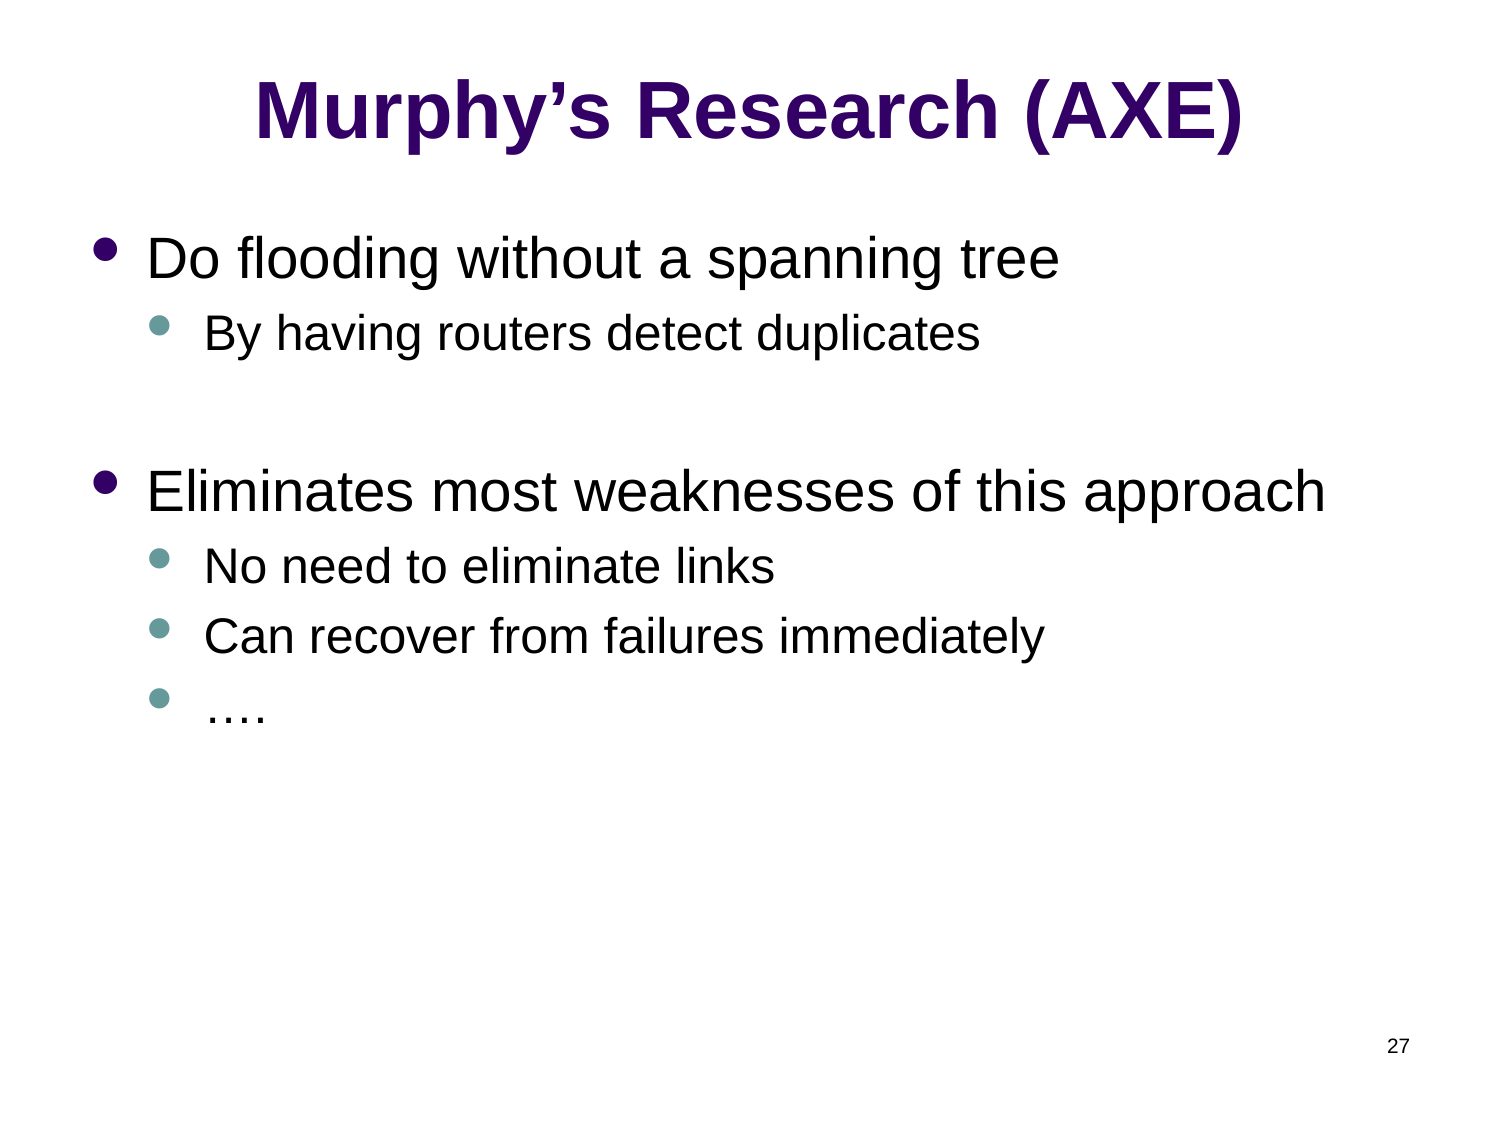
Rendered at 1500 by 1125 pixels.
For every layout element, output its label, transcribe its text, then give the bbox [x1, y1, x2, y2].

list Do flooding without a spanning tree By having routers detect duplicates Eliminates most weaknesses of this approach No need to eliminate links Can recover from failures immediately …. [75, 212, 1475, 1006]
title Murphy’s Research (AXE) [0, 20, 1500, 163]
slide_number 27 [1074, 1024, 1426, 1101]
